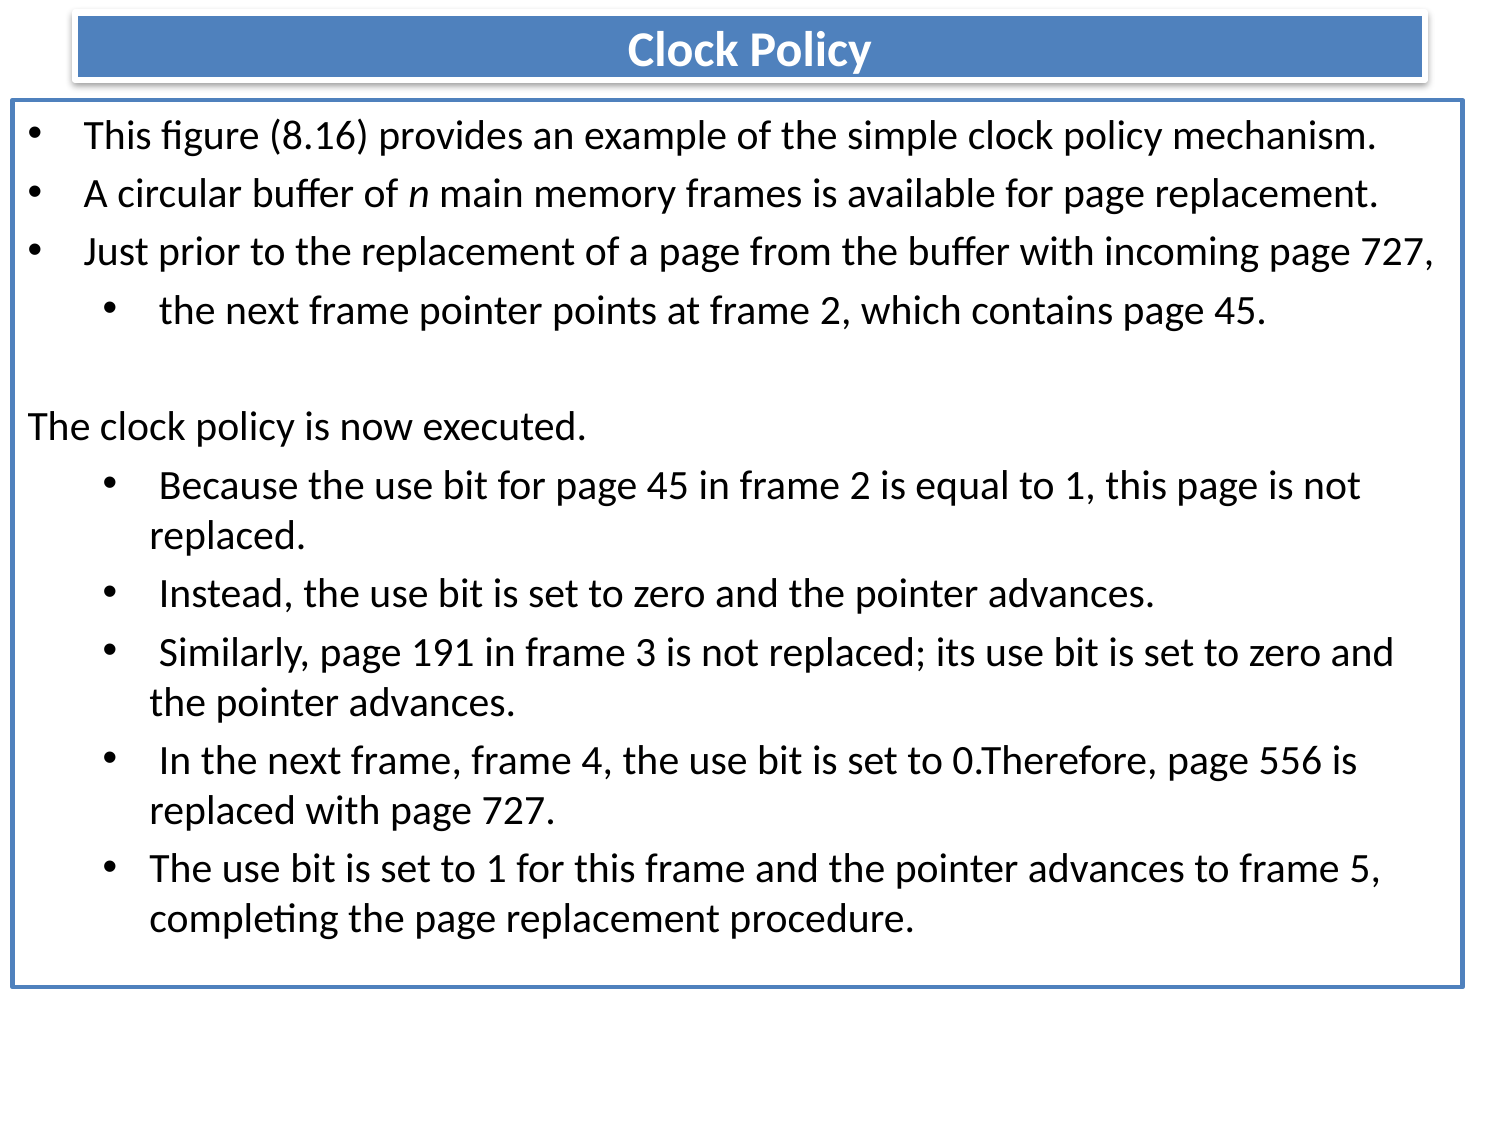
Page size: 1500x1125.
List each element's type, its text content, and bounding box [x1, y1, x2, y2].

text_box Clock Policy [72, 9, 1428, 83]
list This figure (8.16) provides an example of the simple clock policy mechanism. A circular buffer of n main memory frames is available for page replacement. Just prior to the replacement of a page from the buffer with incoming page 727, the next frame pointer points at frame 2, which contains page 45. The clock policy is now executed. Because the use bit for page 45 in frame 2 is equal to 1, this page is not replaced. Instead, the use bit is set to zero and the pointer advances. Similarly, page 191 in frame 3 is not replaced; its use bit is set to zero and the pointer advances. In the next frame, frame 4, the use bit is set to 0.Therefore, page 556 is replaced with page 727. The use bit is set to 1 for this frame and the pointer advances to frame 5, completing the page replacement procedure. [10, 98, 1465, 989]
